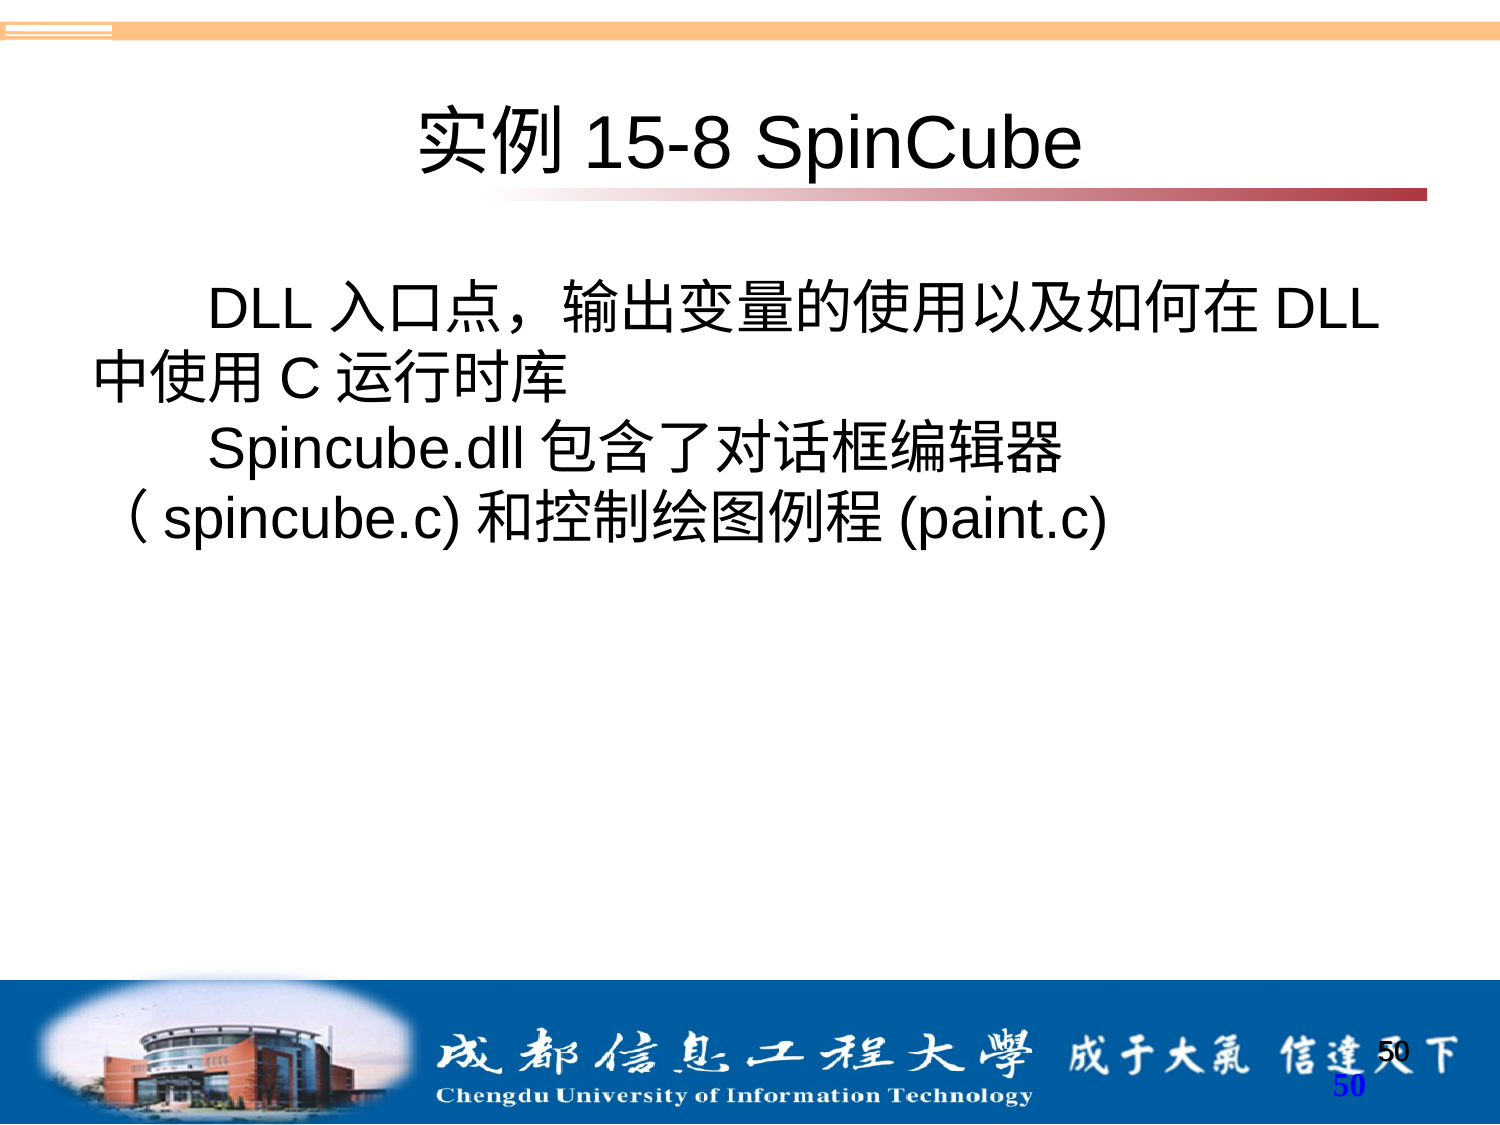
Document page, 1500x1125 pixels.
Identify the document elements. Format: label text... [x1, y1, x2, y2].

list DLL入口点，输出变量的使用以及如何在DLL中使用C运行时库 Spincube.dll包含了对话框编辑器（spincube.c)和控制绘图例程(paint.c) [75, 262, 1425, 1005]
title 实例15-8 SpinCube [75, 45, 1425, 233]
picture [0, 957, 1500, 1125]
slide_number 50 [1074, 1024, 1425, 1103]
